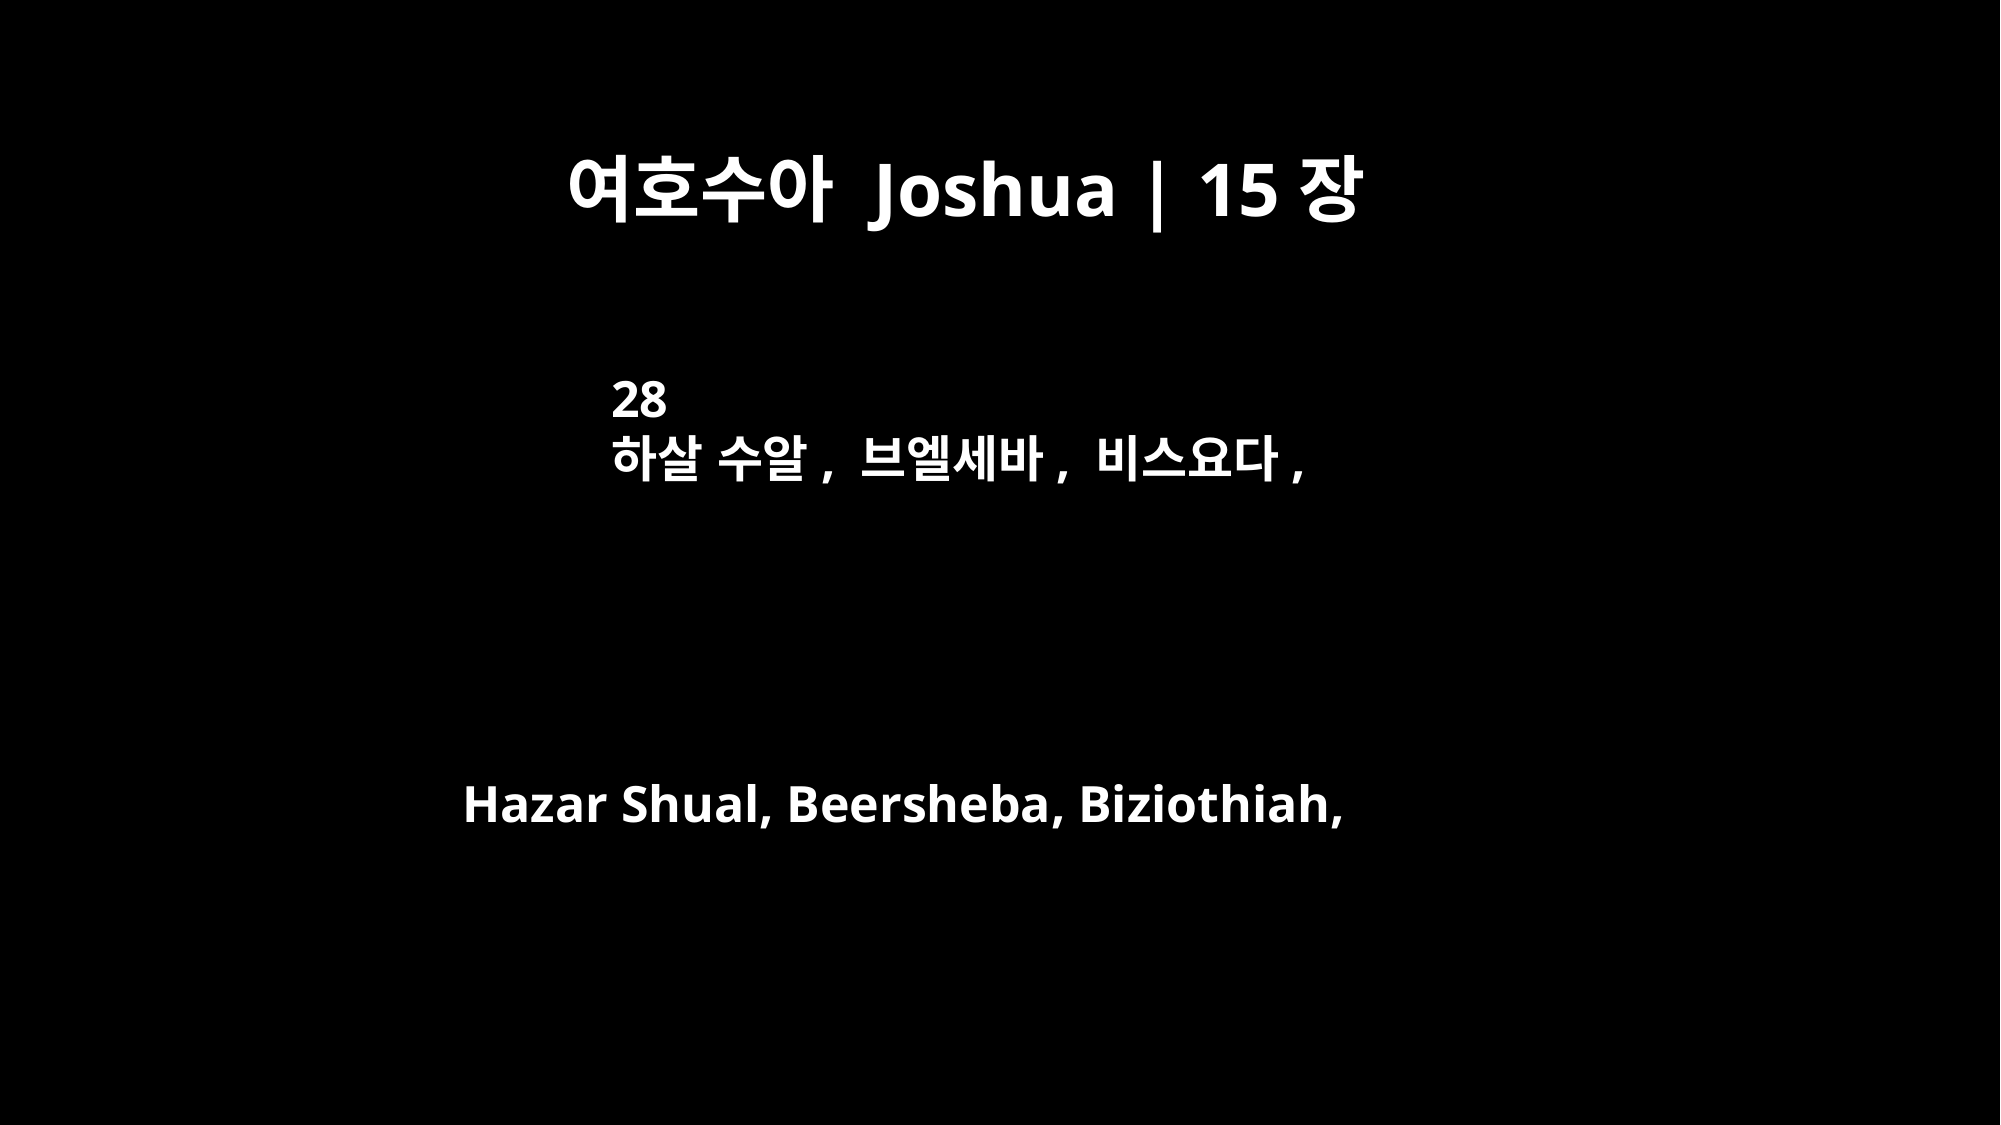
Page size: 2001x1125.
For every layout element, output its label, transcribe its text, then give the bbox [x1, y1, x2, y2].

text_box 여호수아 Joshua | 15장 [551, 136, 1381, 239]
text_box Hazar Shual, Beersheba, Biziothiah, [447, 764, 1360, 840]
text_box 28 하살 수알, 브엘세바, 비스요다, [596, 359, 1321, 495]
